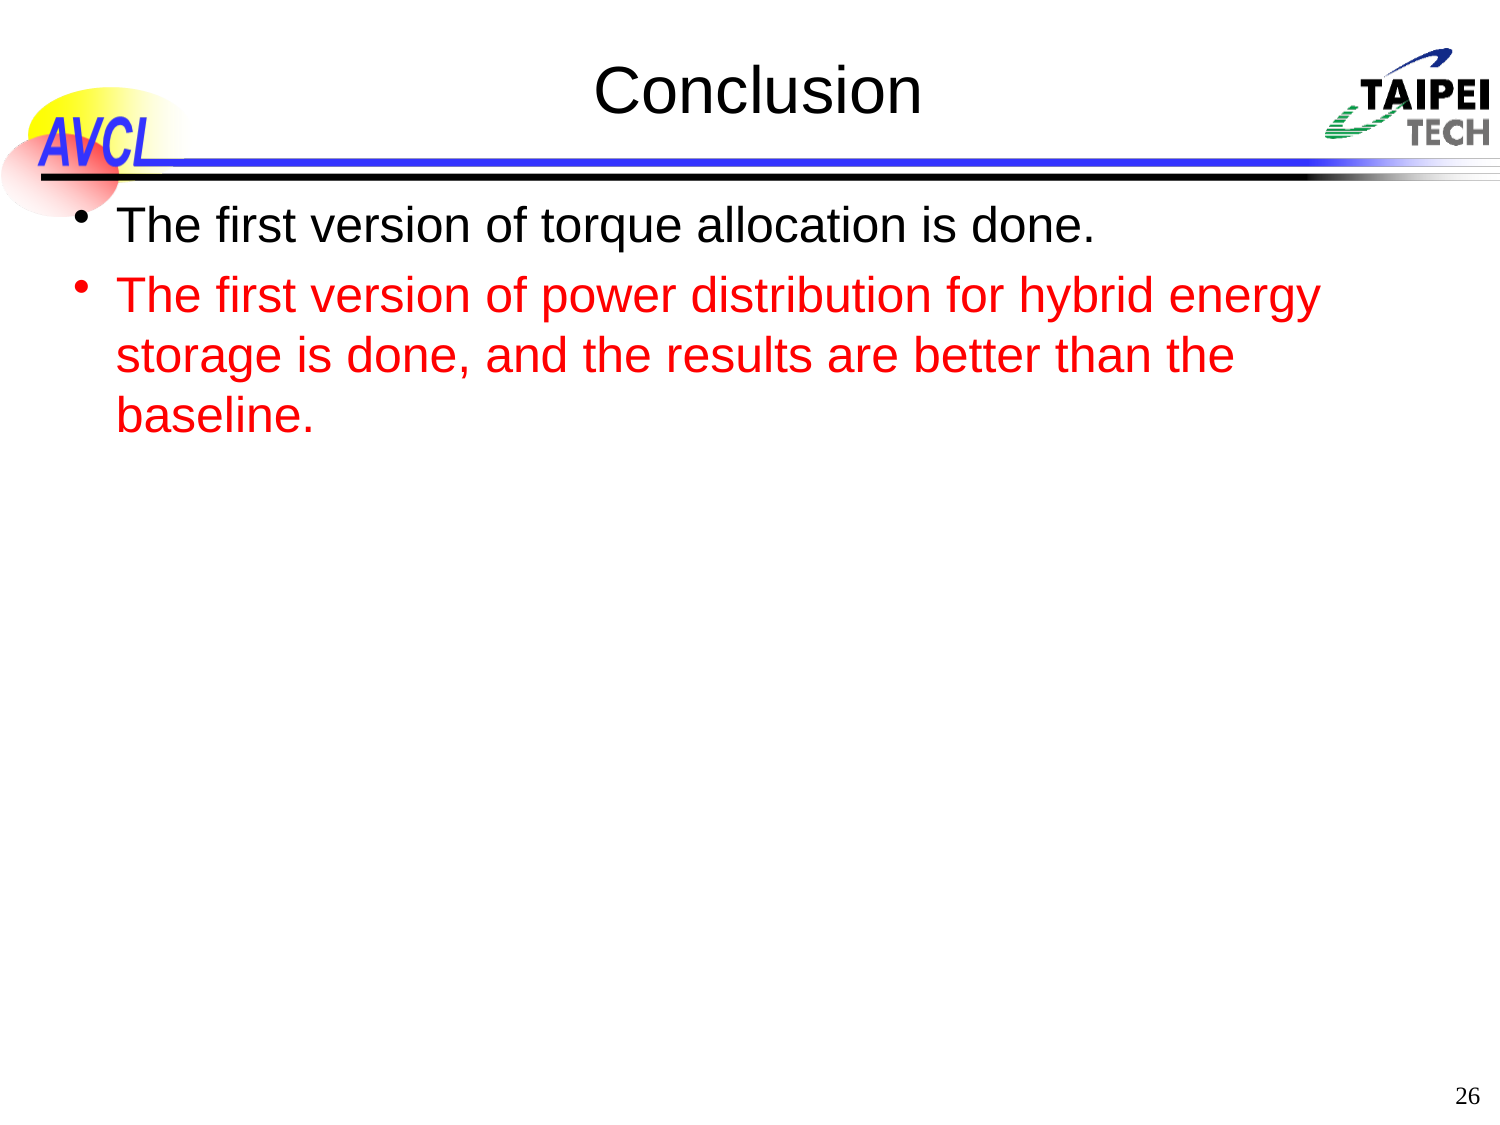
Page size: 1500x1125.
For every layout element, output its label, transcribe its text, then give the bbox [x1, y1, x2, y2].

title Conclusion [171, 18, 1346, 155]
list The first version of torque allocation is done. The first version of power distribution for hybrid energy storage is done, and the results are better than the baseline. [58, 185, 1442, 1066]
slide_number 26 [1406, 1065, 1496, 1125]
picture [1, 42, 1500, 217]
